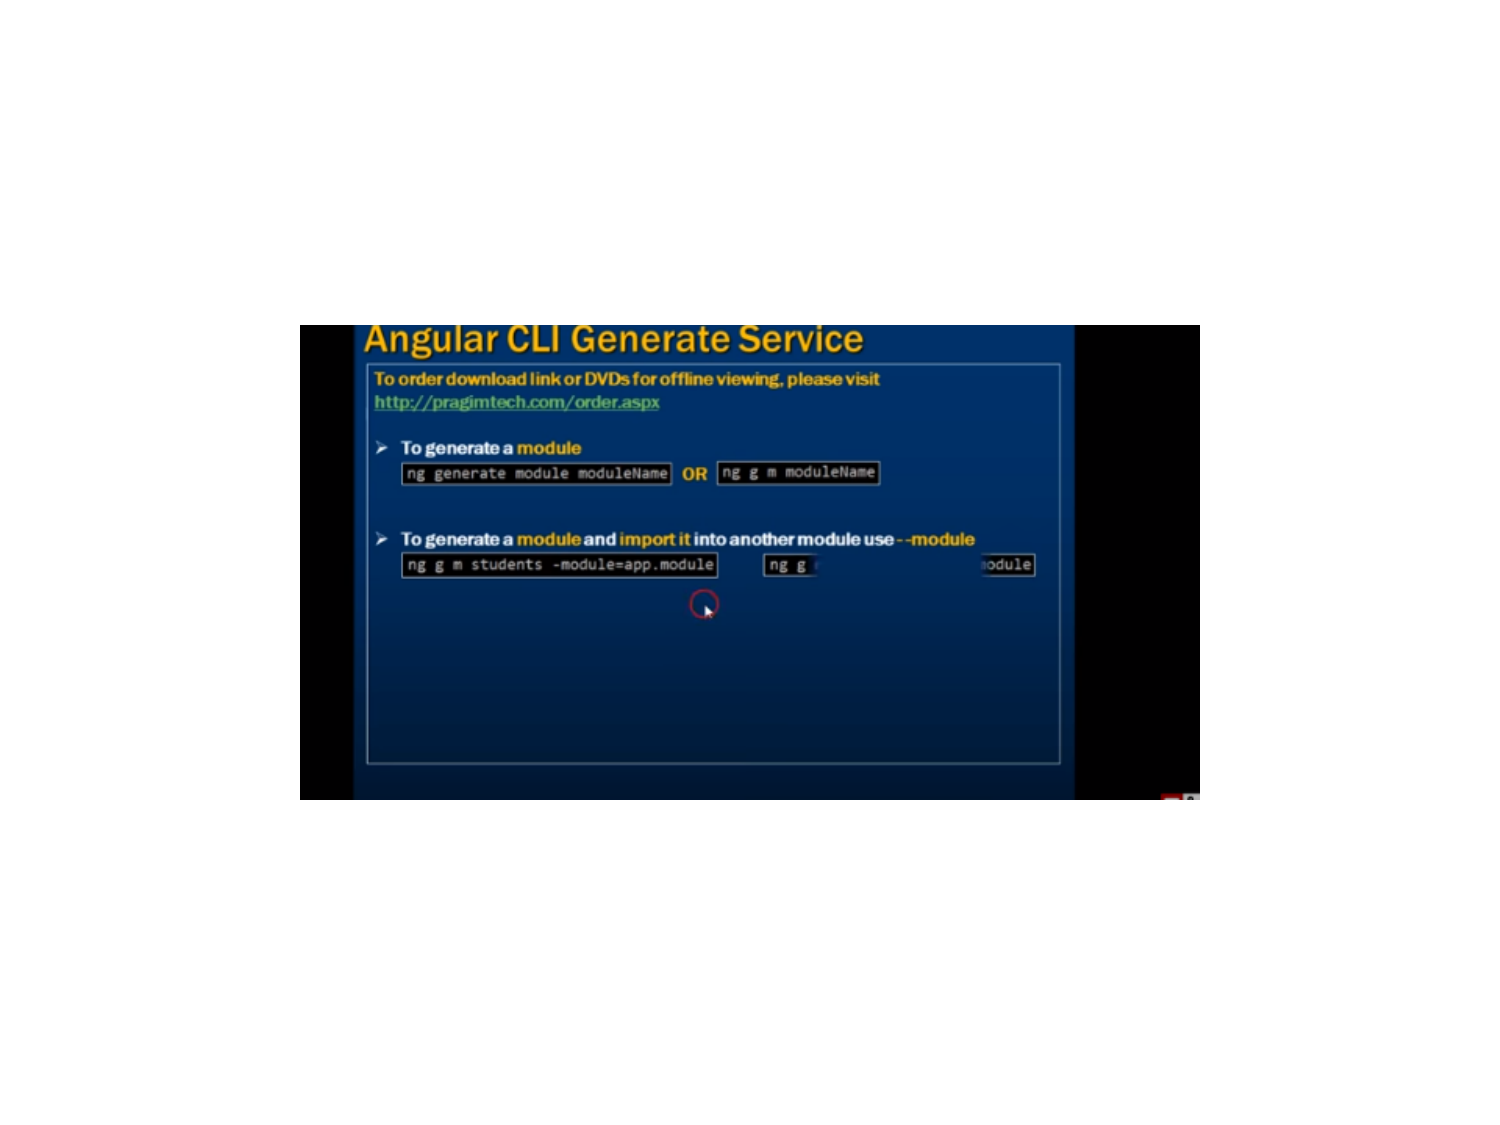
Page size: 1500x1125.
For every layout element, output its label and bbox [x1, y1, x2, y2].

picture [299, 325, 1201, 800]
